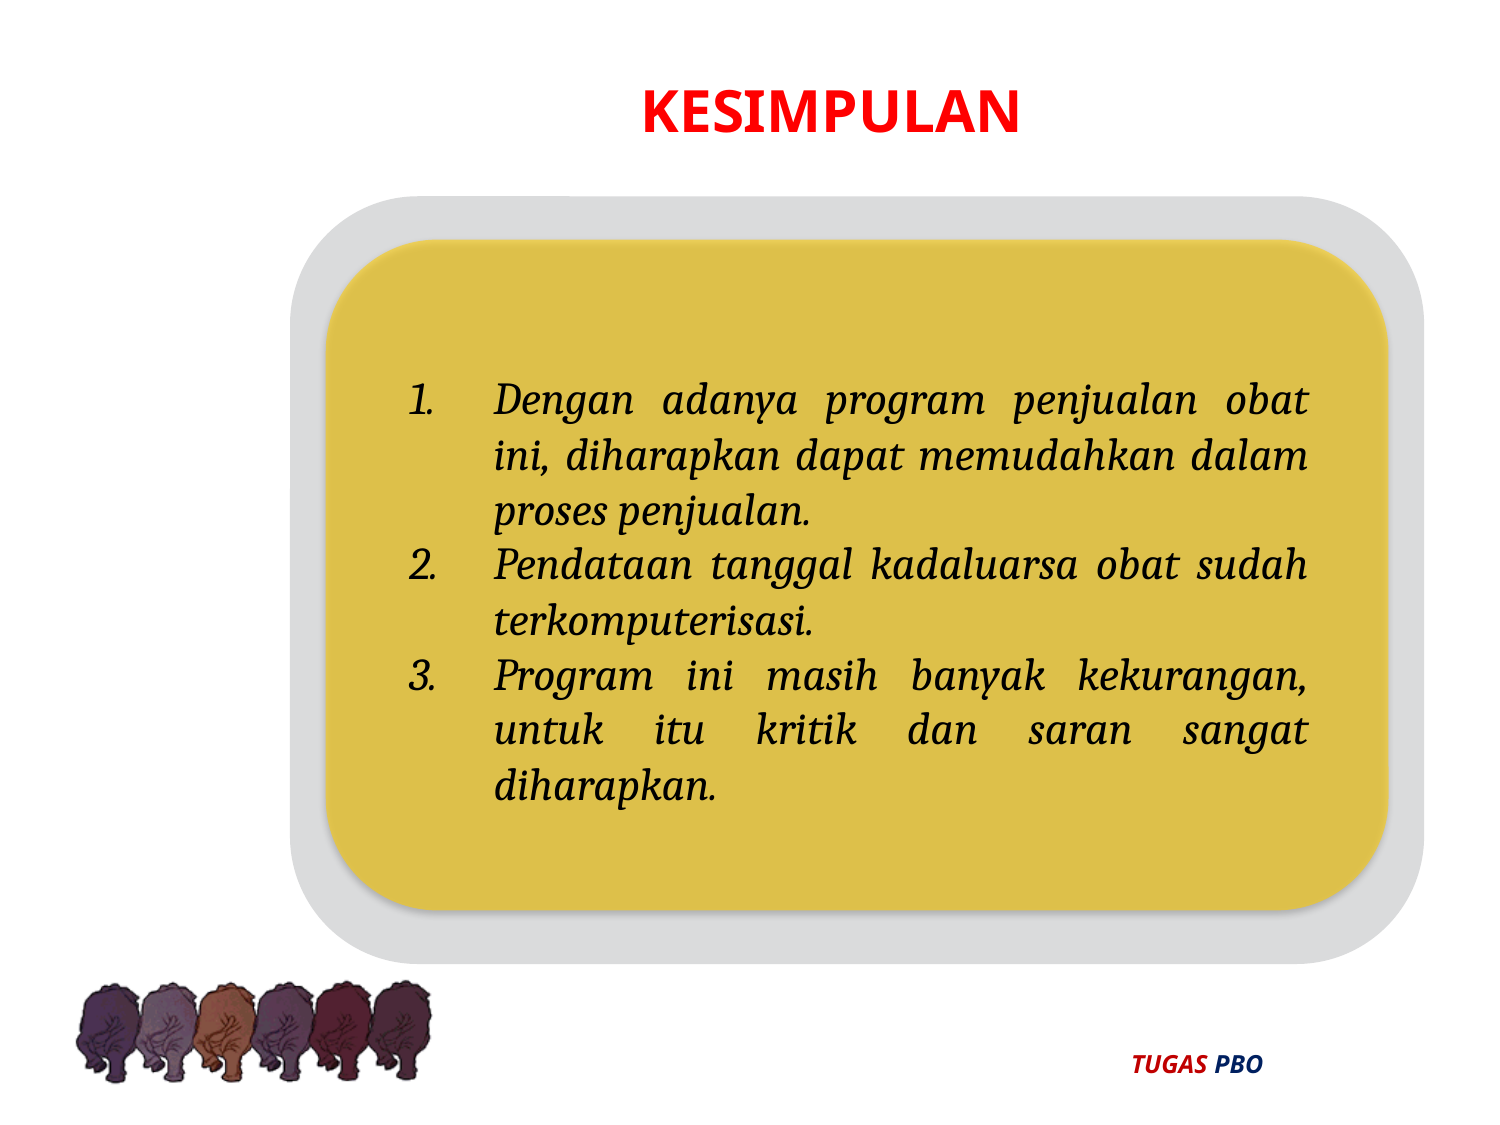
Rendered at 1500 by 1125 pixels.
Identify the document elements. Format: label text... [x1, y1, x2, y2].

text_box [325, 239, 1389, 911]
text_box [289, 196, 1425, 965]
text_box Dengan adanya program penjualan obat ini, diharapkan dapat memudahkan dalam proses penjualan. Pendataan tanggal kadaluarsa obat sudah terkomputerisasi. Program ini masih banyak kekurangan, untuk itu kritik dan saran sangat diharapkan. [388, 361, 1324, 817]
text_box KESIMPULAN [526, 66, 1137, 152]
picture [70, 974, 439, 1089]
text_box TUGAS PBO [1116, 1041, 1311, 1087]
